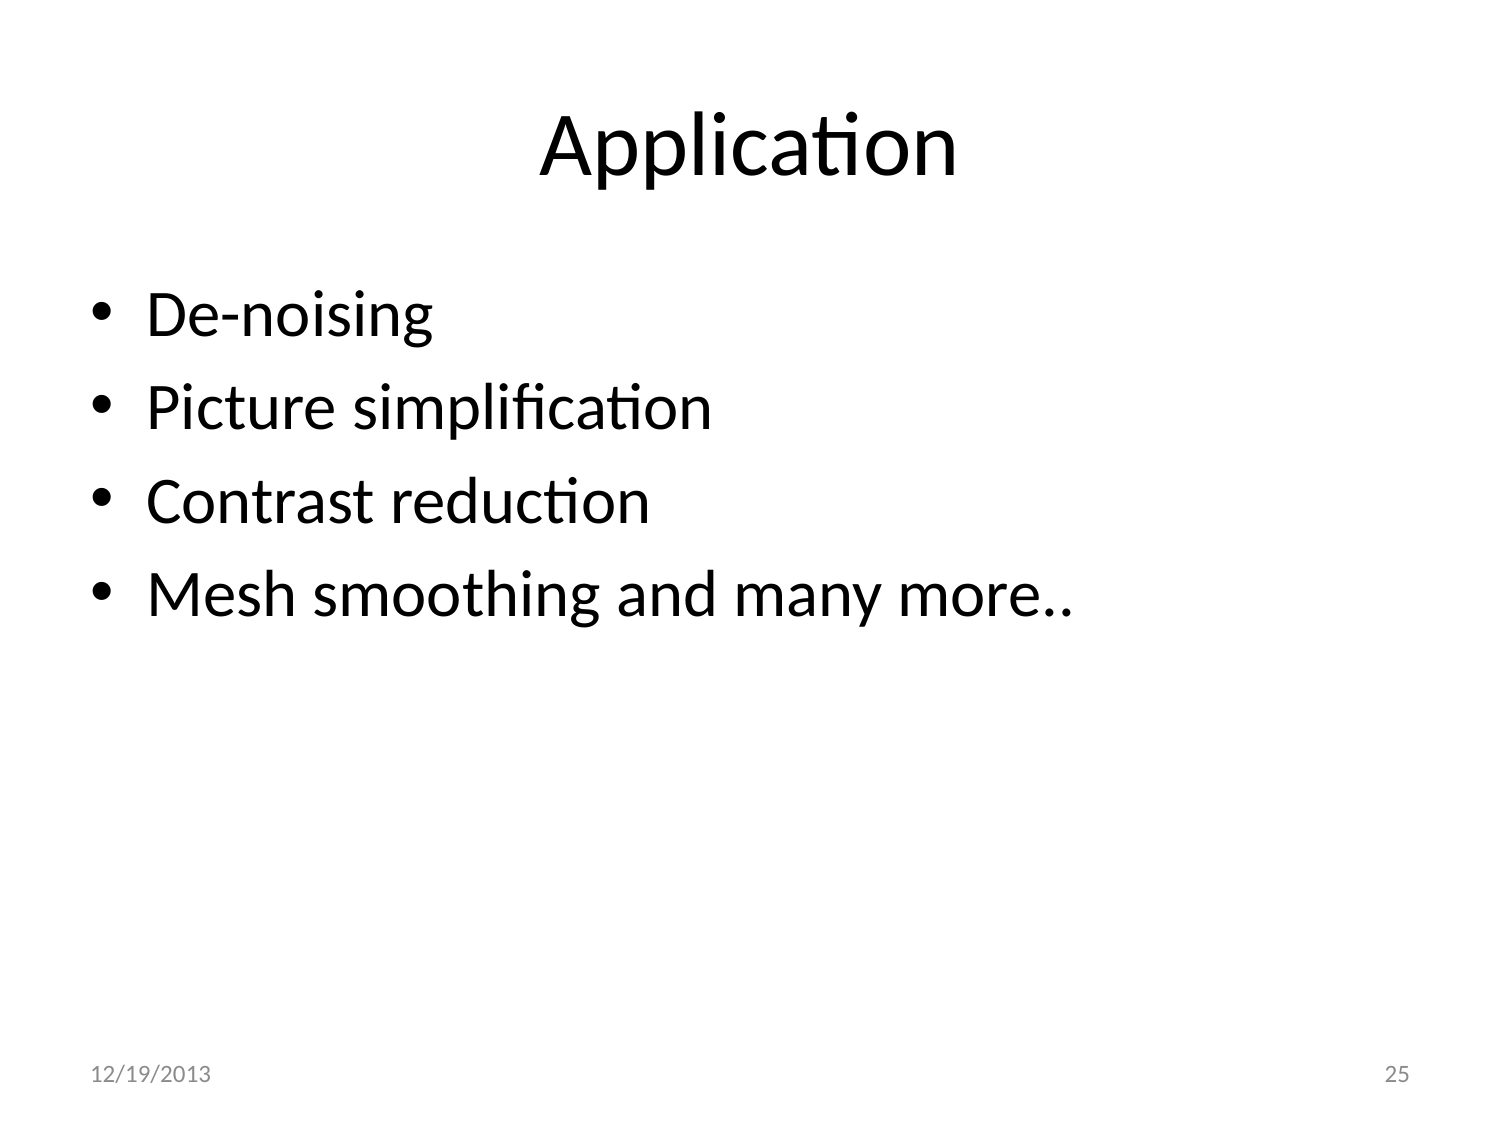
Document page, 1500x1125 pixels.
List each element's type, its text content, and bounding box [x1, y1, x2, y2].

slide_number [75, 1042, 425, 1103]
slide_number 25 [1074, 1042, 1425, 1103]
list De-noising Picture simplification Contrast reduction Mesh smoothing and many more.. [75, 262, 1425, 1005]
title Application [75, 45, 1425, 233]
